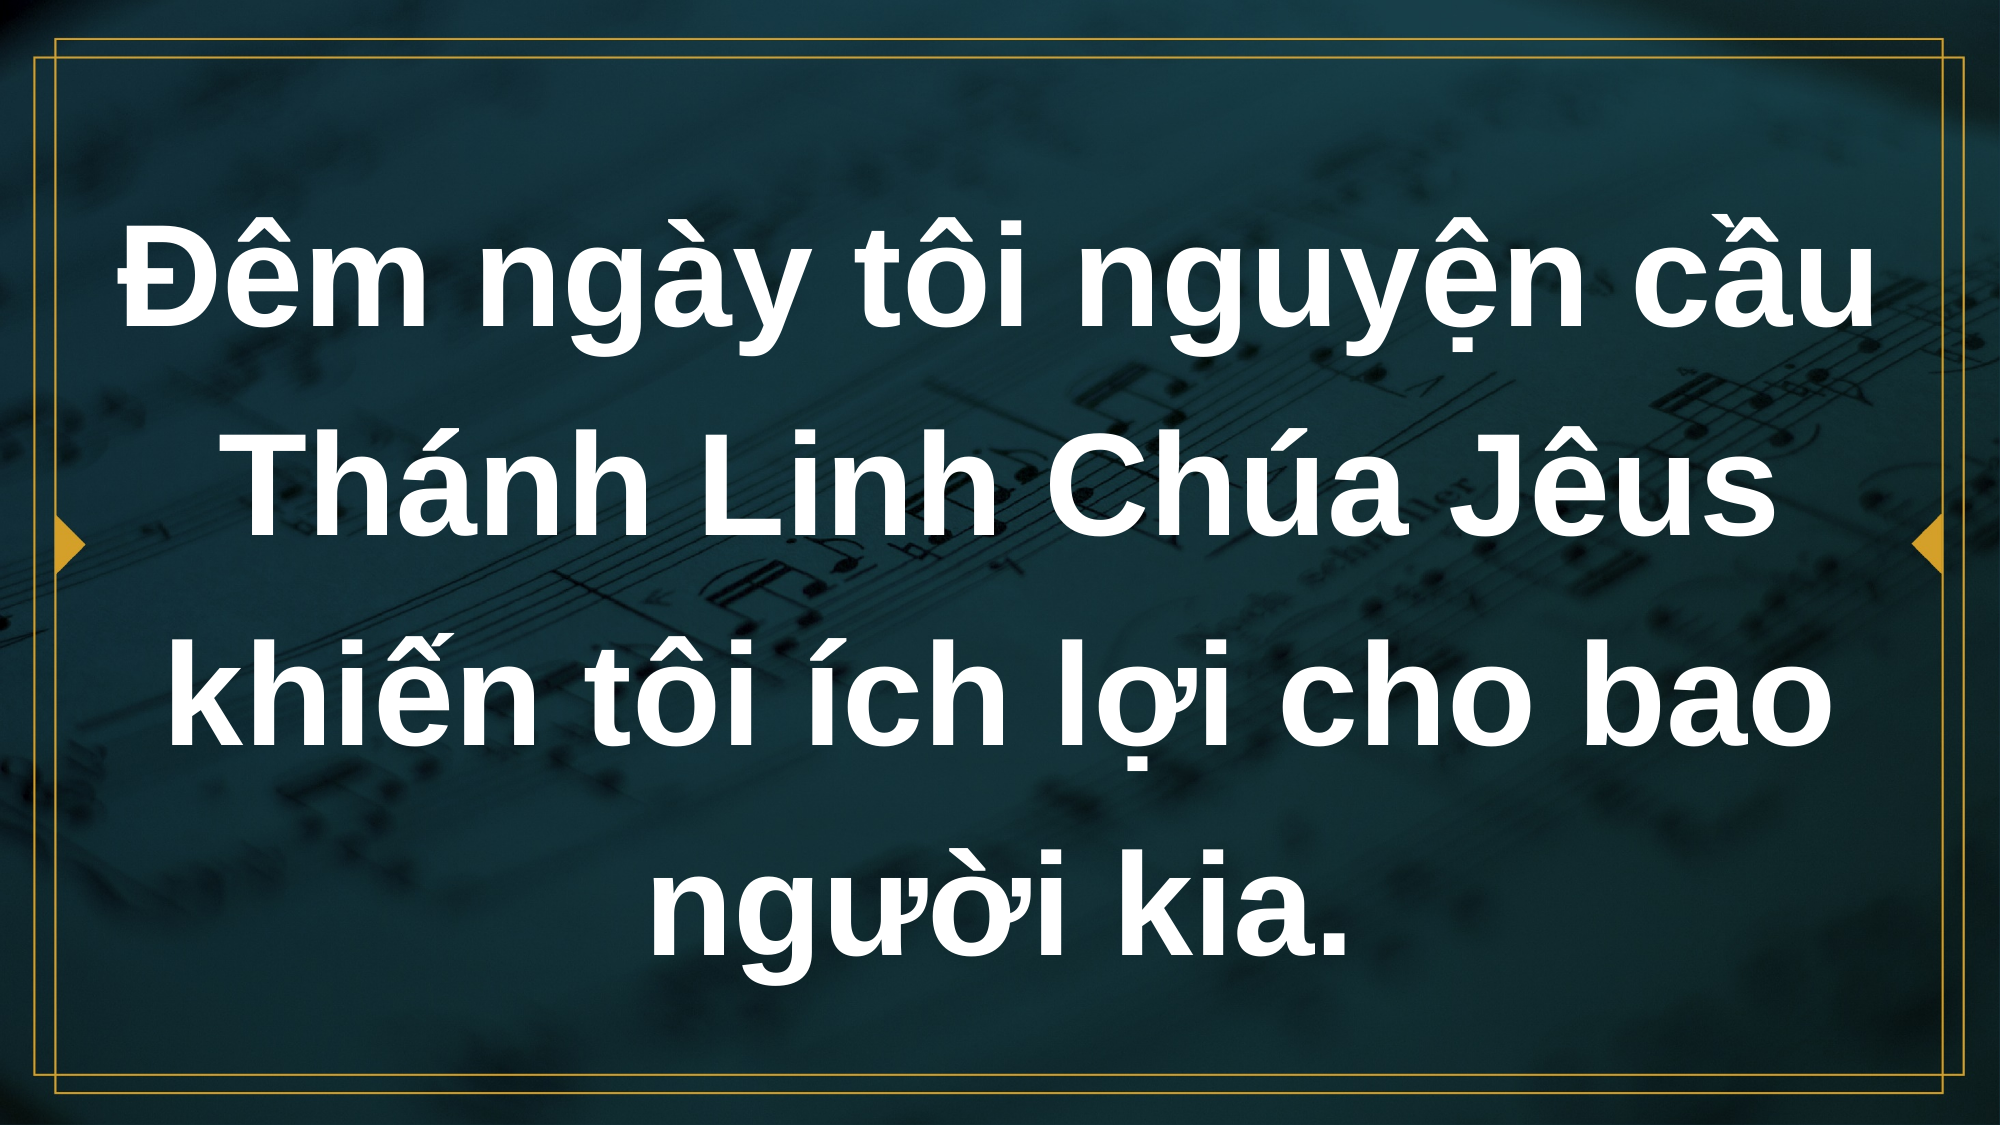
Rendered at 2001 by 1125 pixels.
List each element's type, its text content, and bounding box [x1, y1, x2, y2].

picture [0, 0, 2000, 1125]
title Đêm ngày tôi nguyện cầu Thánh Linh Chúa Jêus khiến tôi ích lợi cho bao người kia. [55, 53, 1945, 1077]
